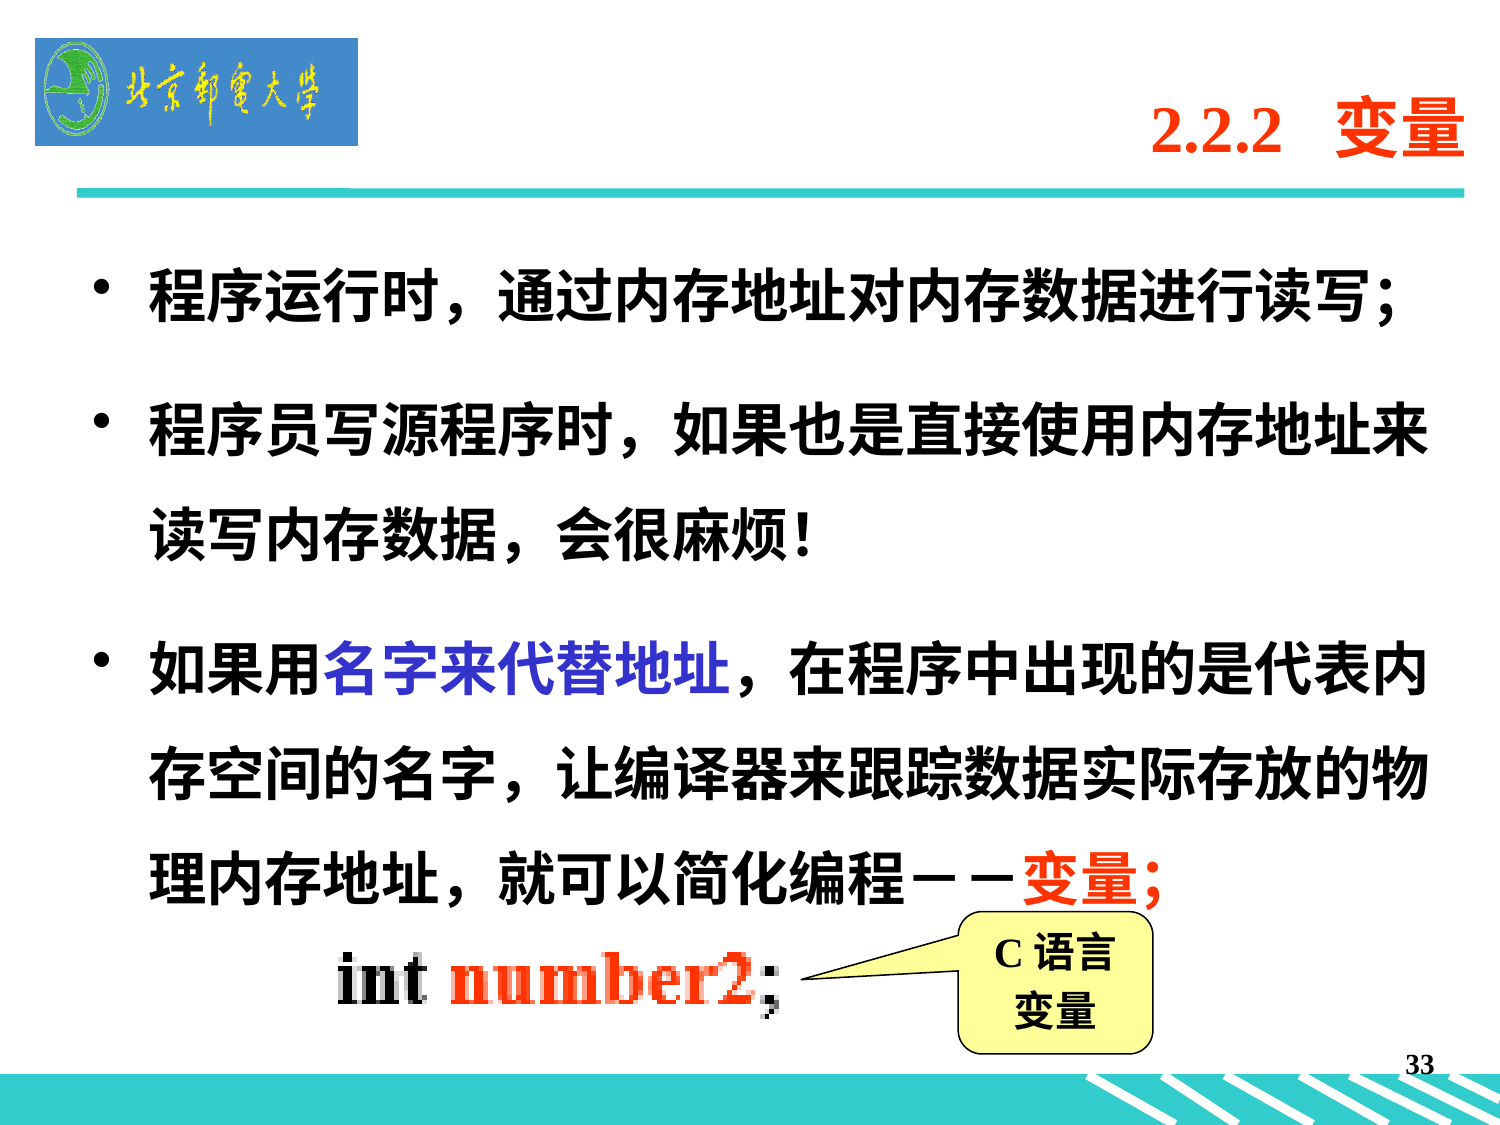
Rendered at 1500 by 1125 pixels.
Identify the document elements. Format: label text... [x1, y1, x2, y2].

title 2.2.2 变量 [207, 66, 1483, 185]
list 程序运行时，通过内存地址对内存数据进行读写； 程序员写源程序时，如果也是直接使用内存地址来读写内存数据，会很麻烦！ 如果用名字来代替地址，在程序中出现的是代表内存空间的名字，让编译器来跟踪数据实际存放的物理内存地址，就可以简化编程－－变量； [76, 216, 1460, 974]
slide_number 33 [1137, 1037, 1451, 1113]
picture [287, 948, 845, 1038]
text_box C语言 变量 [850, 911, 1153, 1054]
picture [34, 37, 358, 146]
